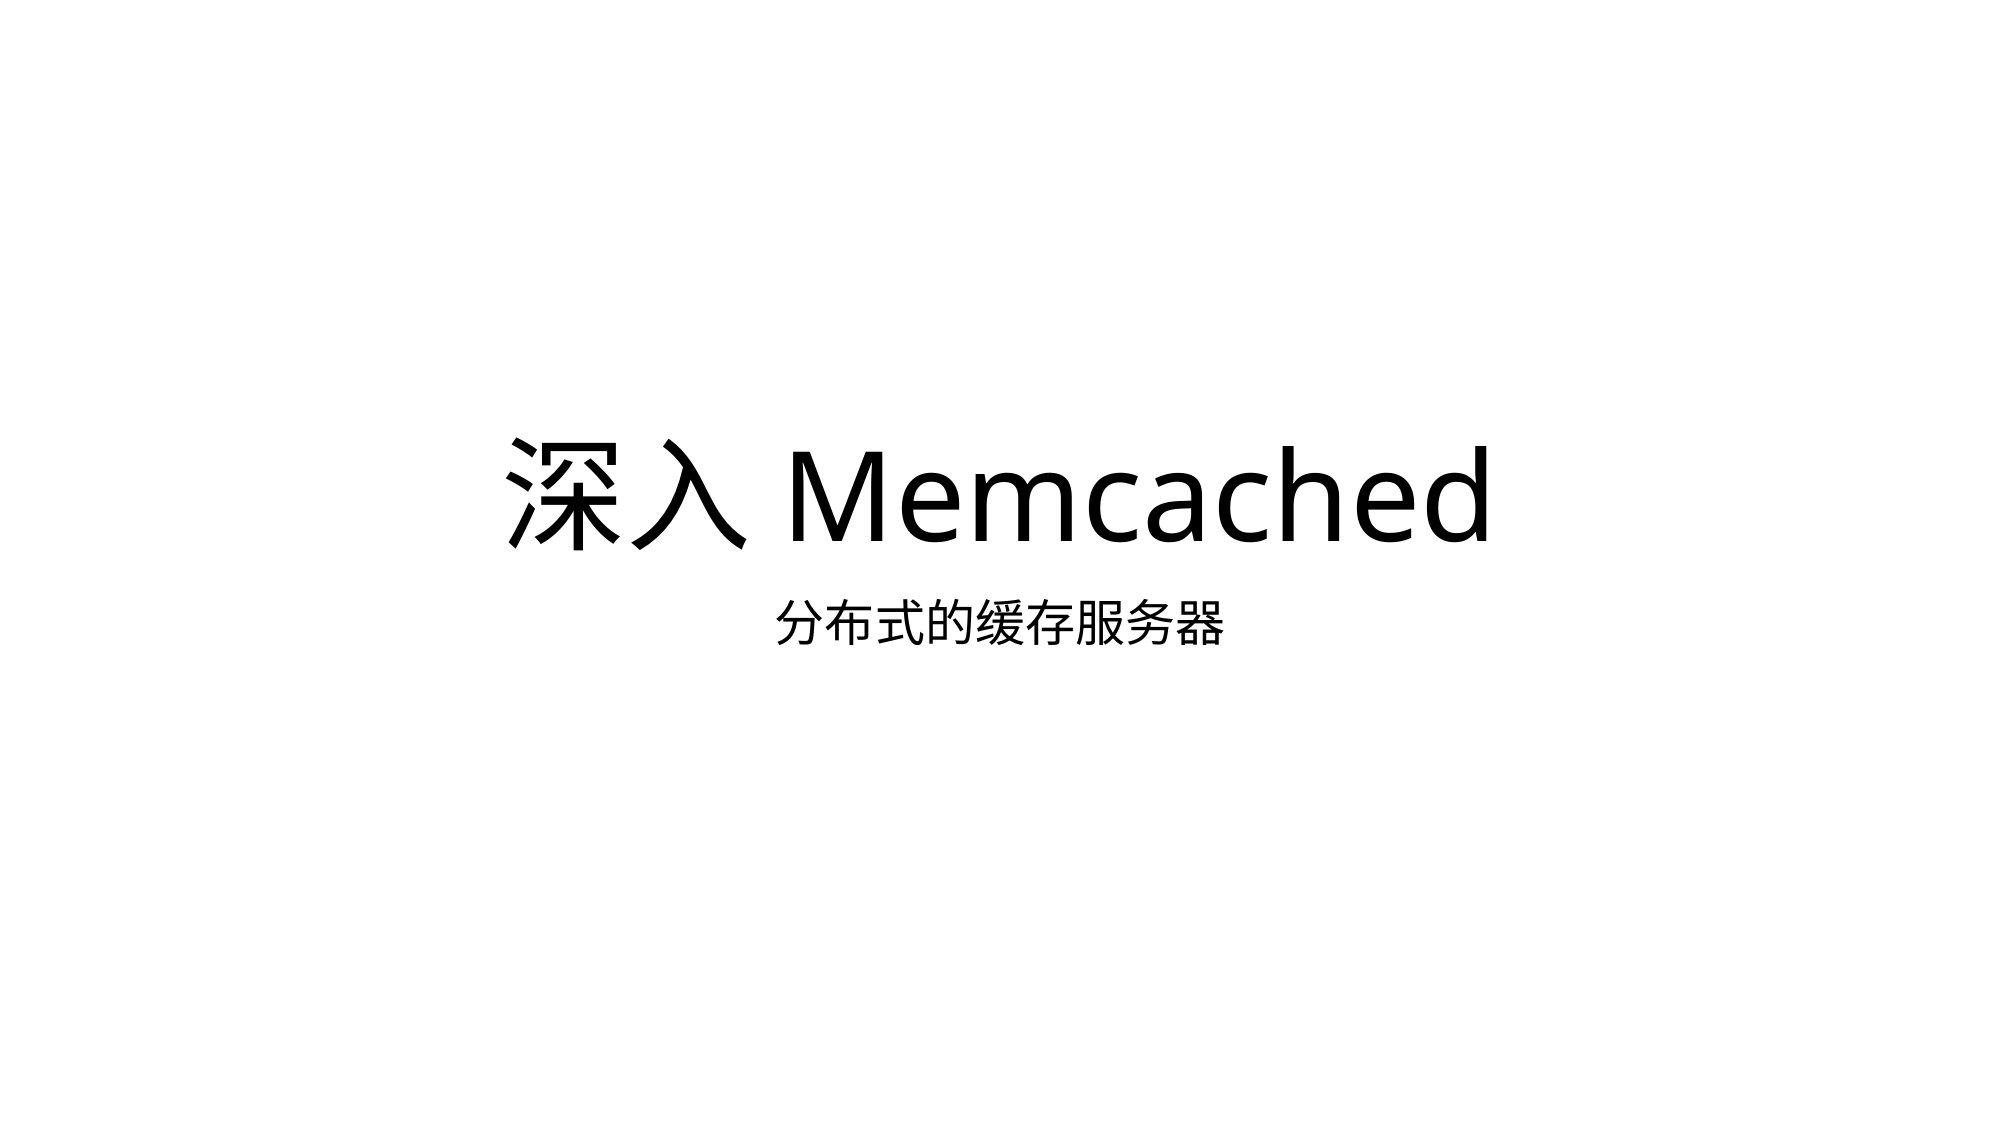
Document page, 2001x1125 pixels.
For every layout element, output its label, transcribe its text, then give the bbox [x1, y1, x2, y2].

title 深入Memcached [249, 184, 1750, 576]
subtitle 分布式的缓存服务器 [249, 590, 1750, 863]
